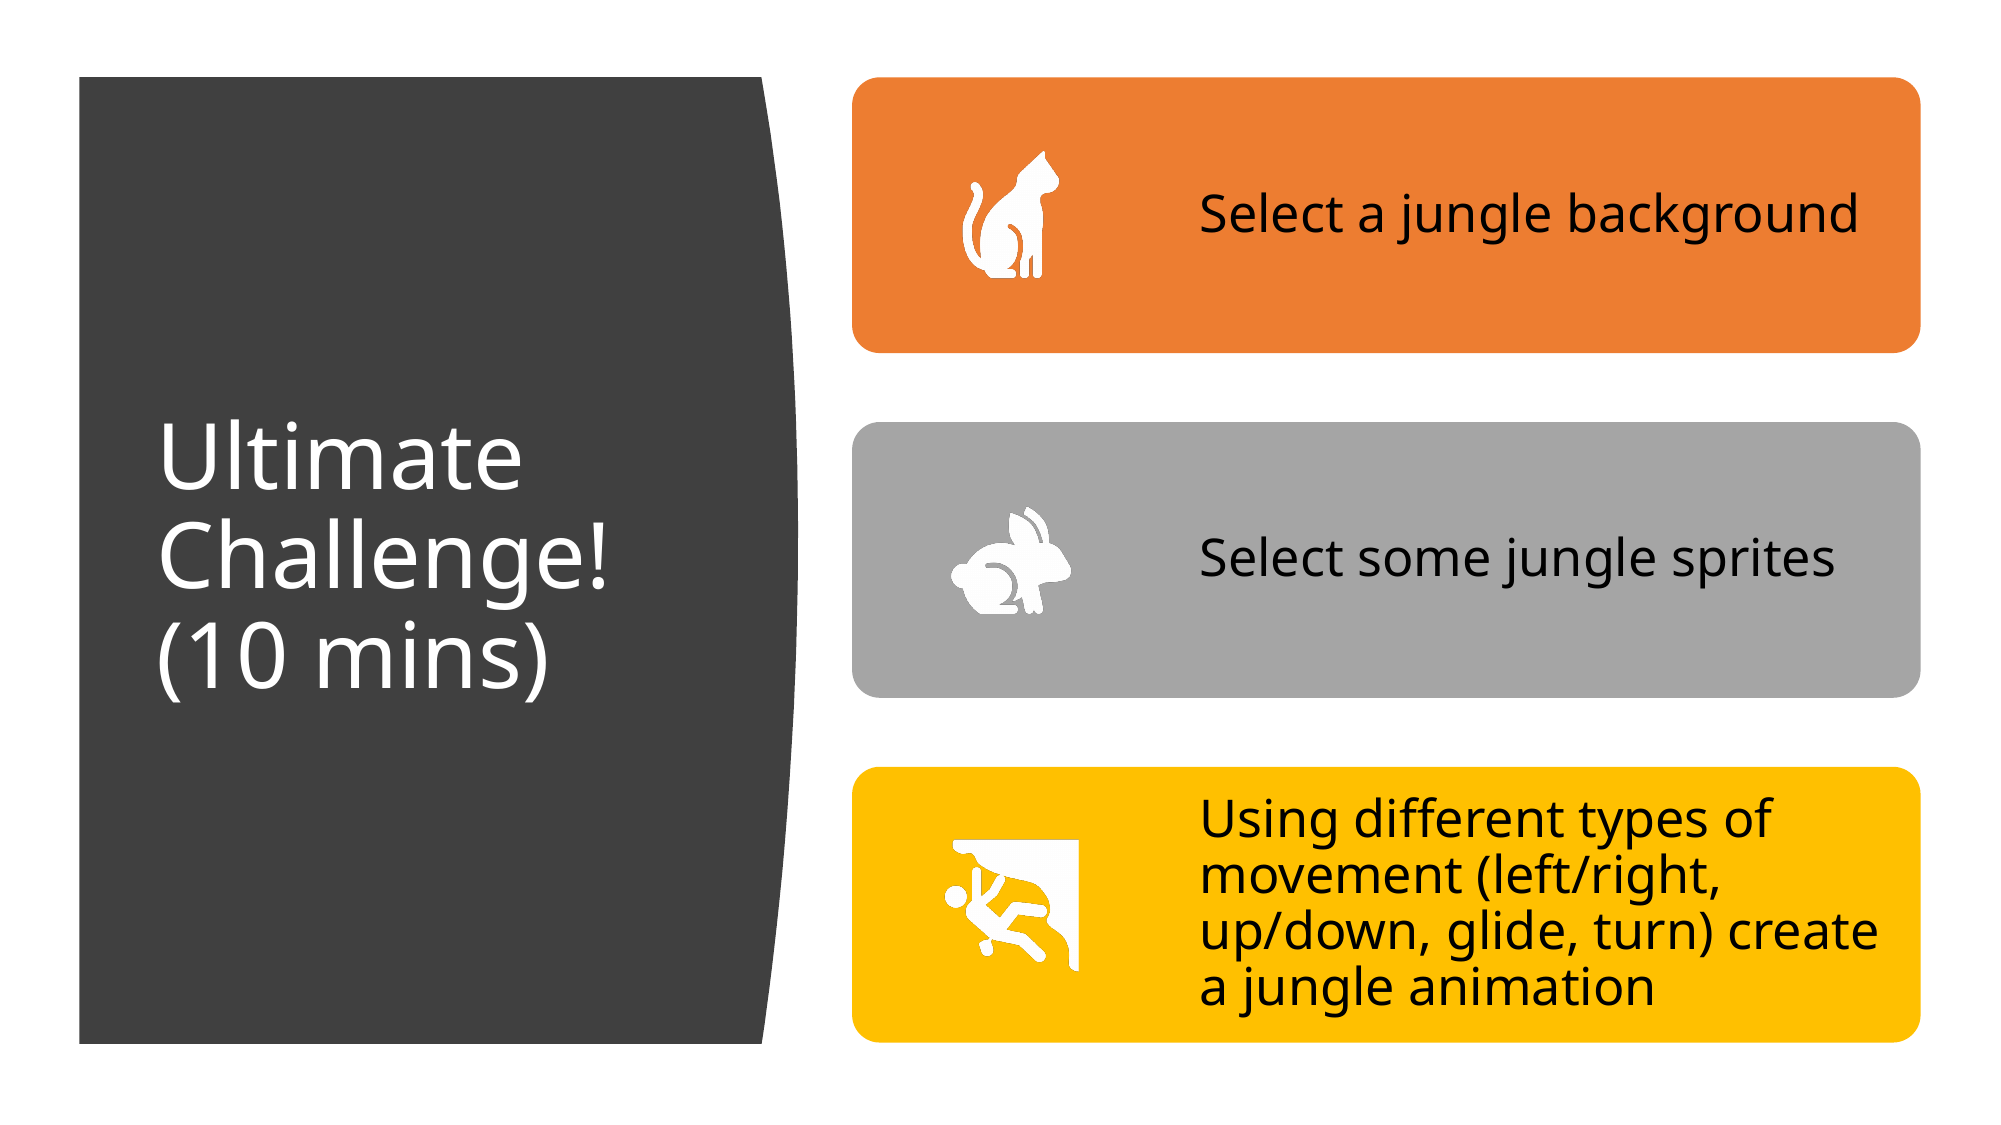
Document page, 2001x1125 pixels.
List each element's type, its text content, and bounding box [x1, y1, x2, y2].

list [852, 77, 1921, 1043]
title Ultimate Challenge! (10 mins) [141, 166, 702, 953]
text_box [78, 76, 800, 1045]
